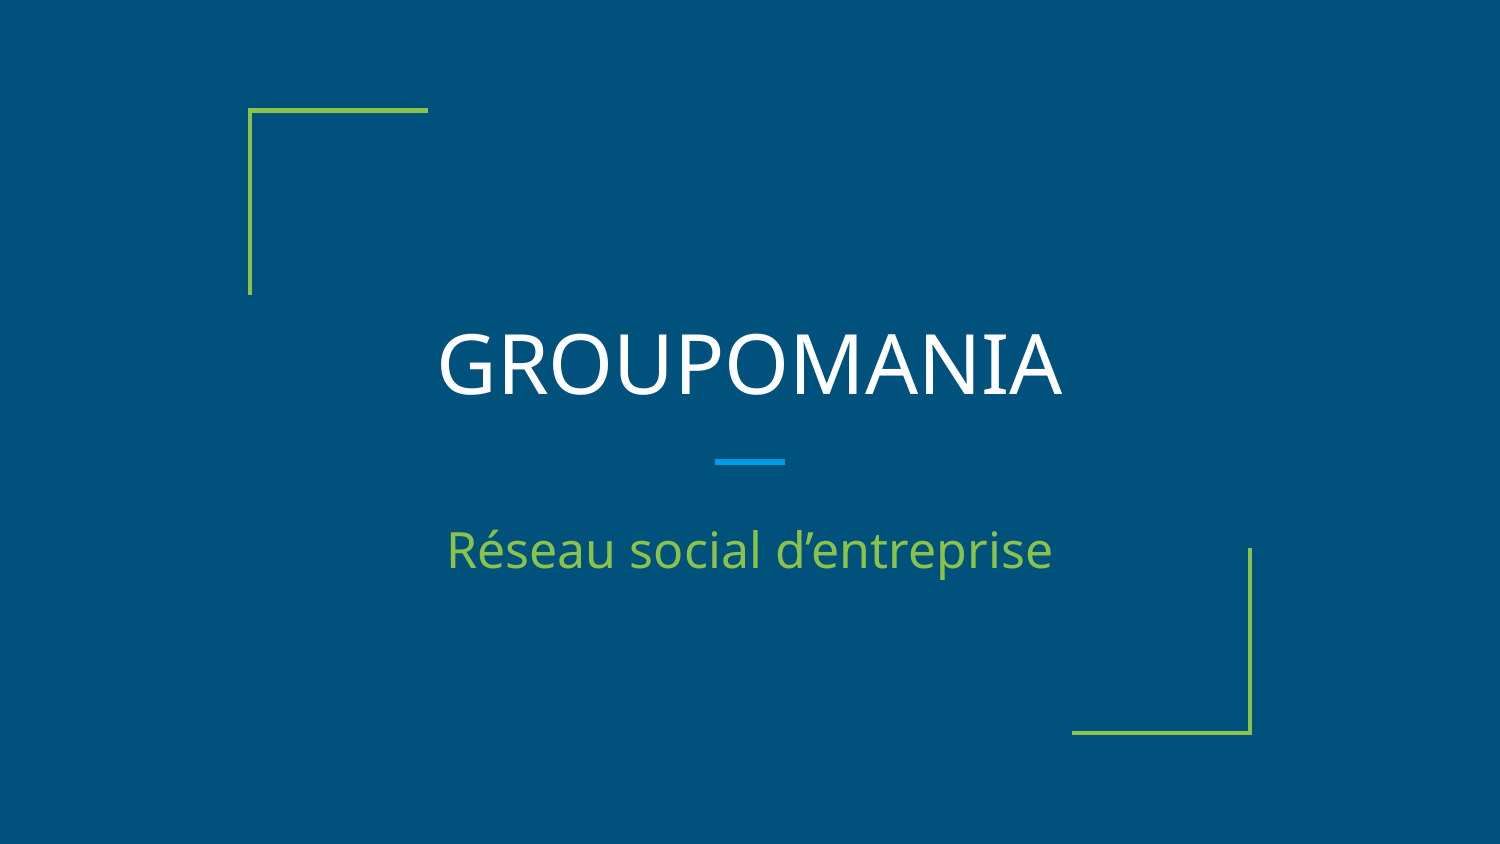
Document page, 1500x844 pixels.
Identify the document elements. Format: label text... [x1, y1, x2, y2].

title GROUPOMANIA [275, 195, 1225, 435]
subtitle Réseau social d’entreprise [275, 500, 1225, 650]
